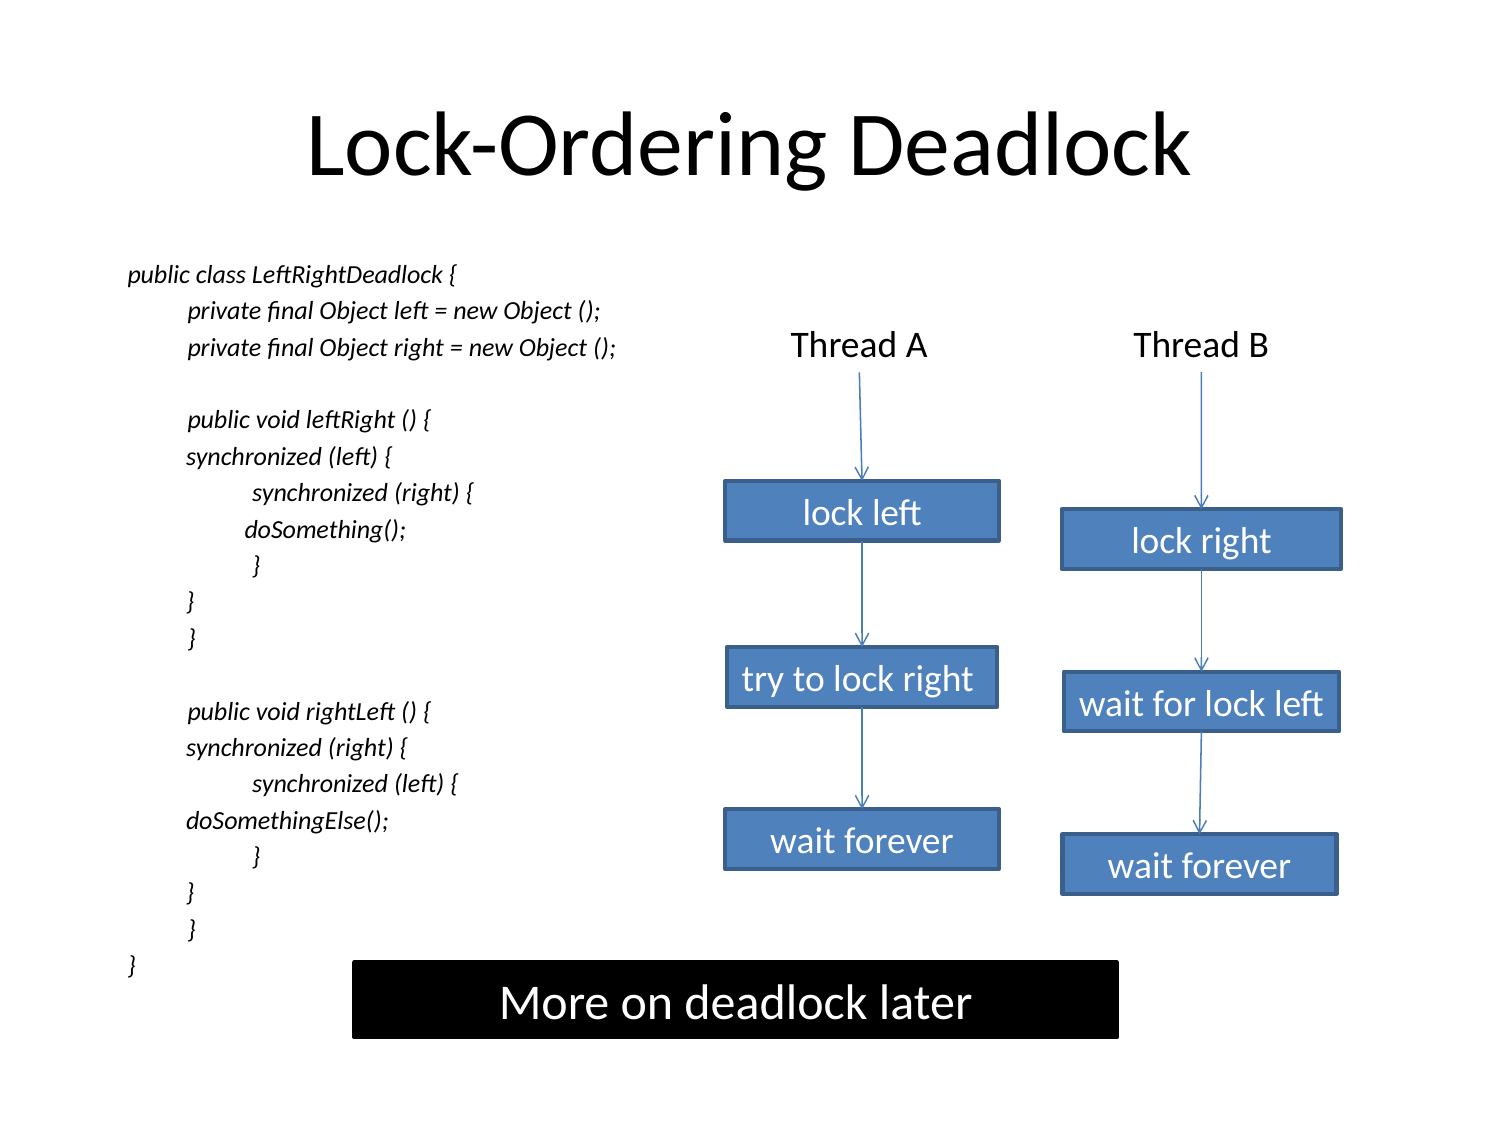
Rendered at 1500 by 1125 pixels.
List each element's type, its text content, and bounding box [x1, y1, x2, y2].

text_box Thread B [1118, 312, 1285, 373]
title Lock-Ordering Deadlock [75, 45, 1425, 233]
list public class LeftRightDeadlock { private final Object left = new Object (); private final Object right = new Object (); public void leftRight () { synchronized (left) { synchronized (right) { doSomething(); } } } public void rightLeft () { synchronized (right) { synchronized (left) { doSomethingElse(); } } } } [112, 249, 838, 993]
text_box try to lock right [725, 645, 999, 709]
text_box More on deadlock later [352, 960, 1119, 1039]
text_box wait forever [723, 807, 1001, 871]
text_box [859, 372, 863, 482]
text_box lock right [1060, 507, 1343, 571]
text_box wait for lock left [1062, 670, 1341, 733]
text_box Thread A [775, 312, 943, 373]
text_box lock left [723, 479, 1001, 543]
text_box wait forever [1060, 832, 1339, 896]
